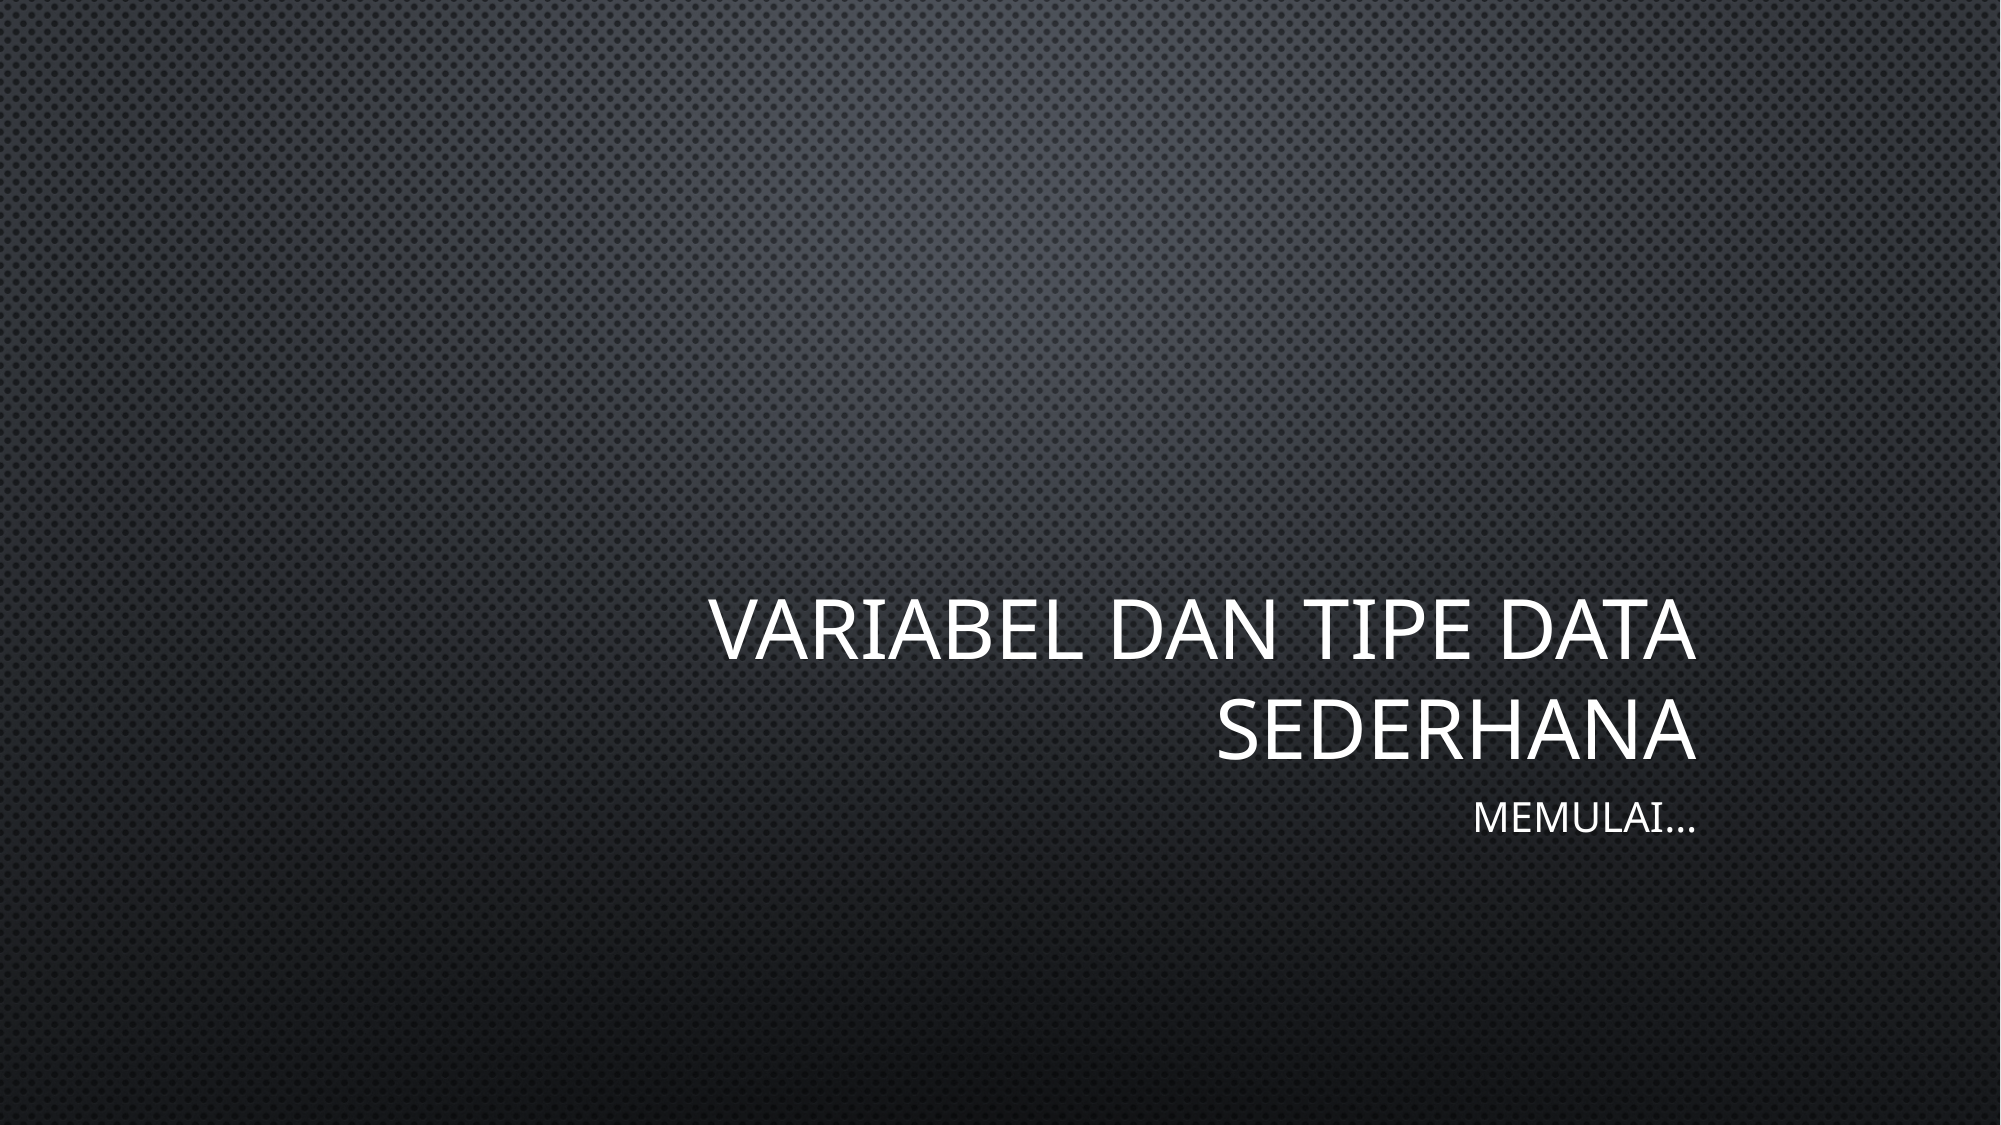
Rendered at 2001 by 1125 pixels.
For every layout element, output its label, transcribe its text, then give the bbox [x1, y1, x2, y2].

title Variabel dan Tipe Data Sederhana [287, 542, 1713, 783]
list Memulai… [287, 783, 1713, 925]
